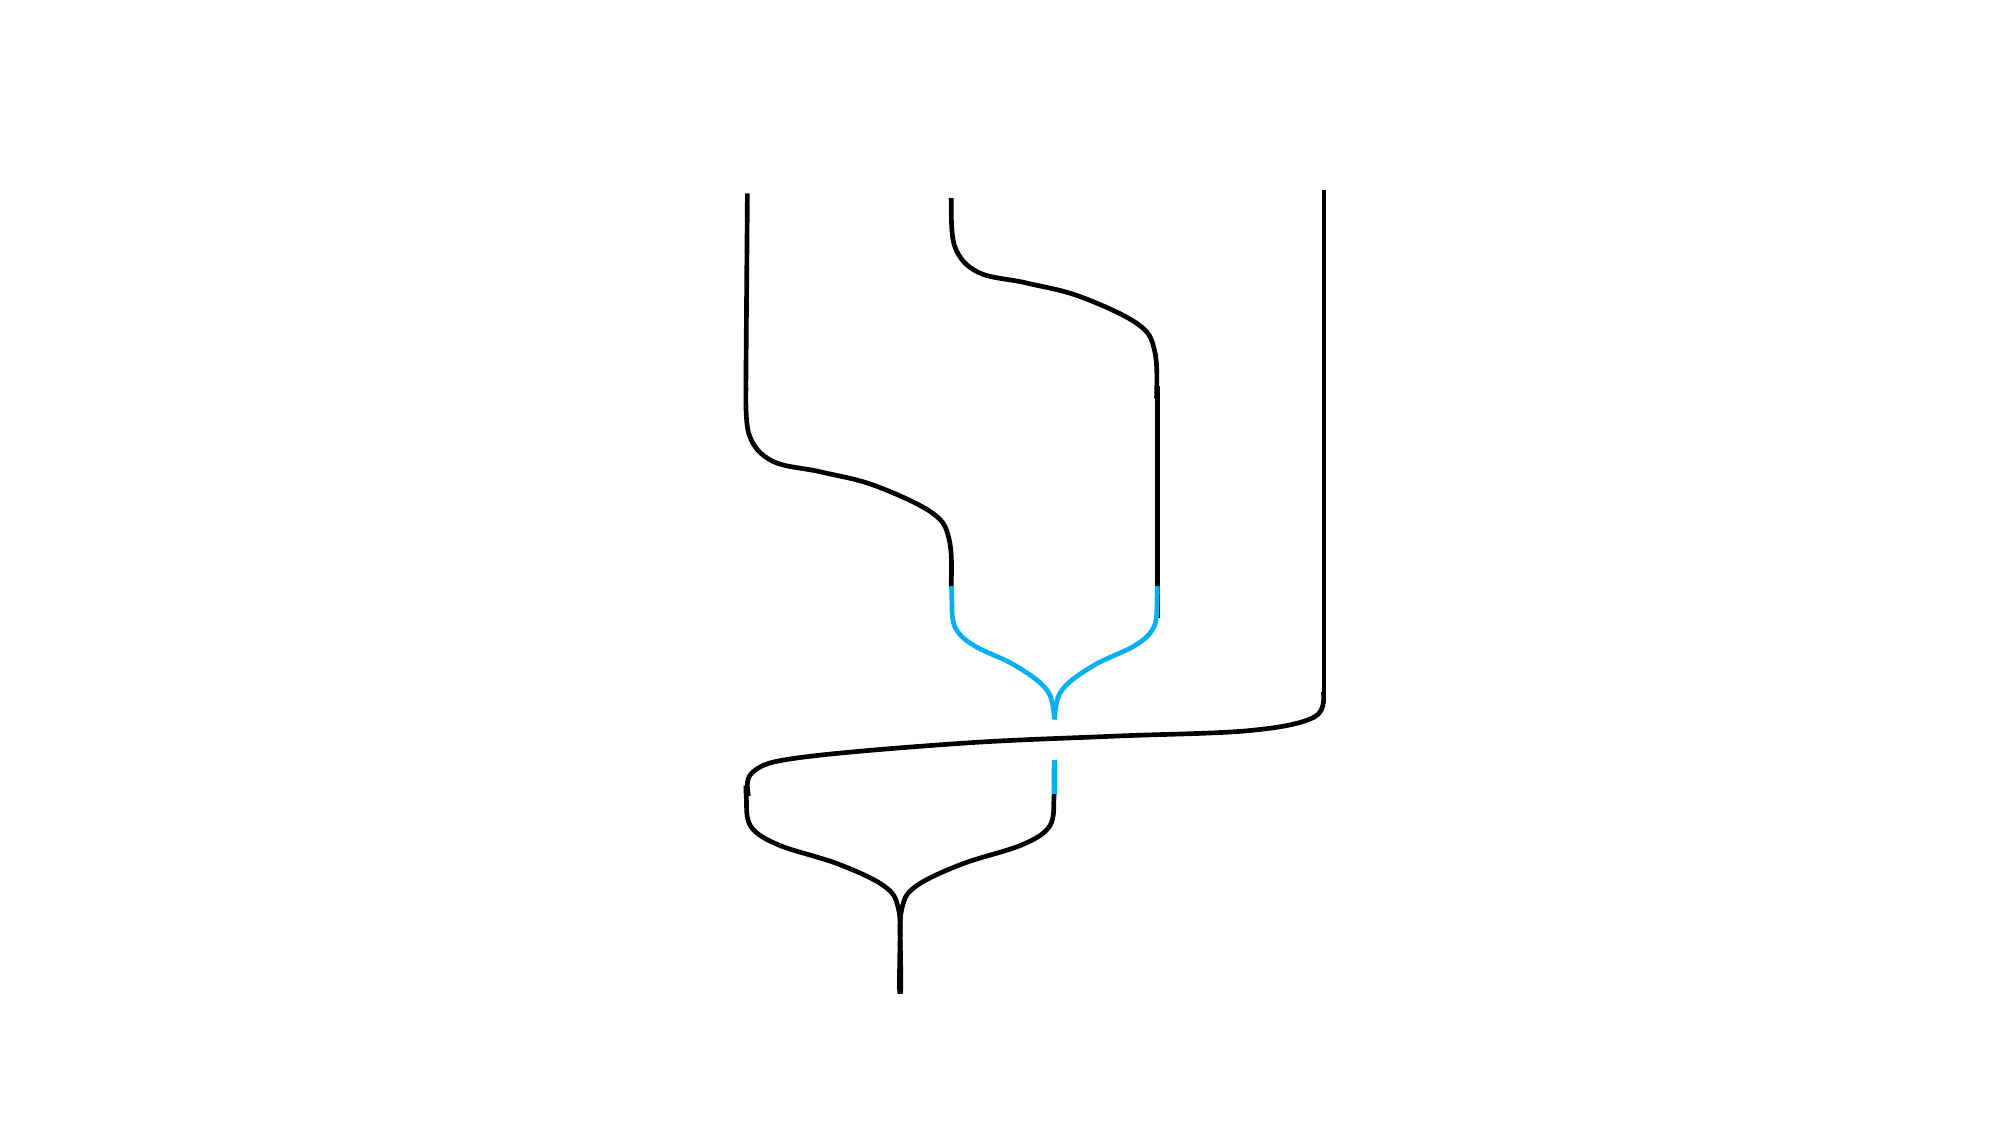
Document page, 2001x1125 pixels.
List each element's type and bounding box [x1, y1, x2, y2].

text_box [745, 386, 1158, 994]
text_box [1158, 692, 1325, 736]
text_box [951, 197, 1179, 448]
